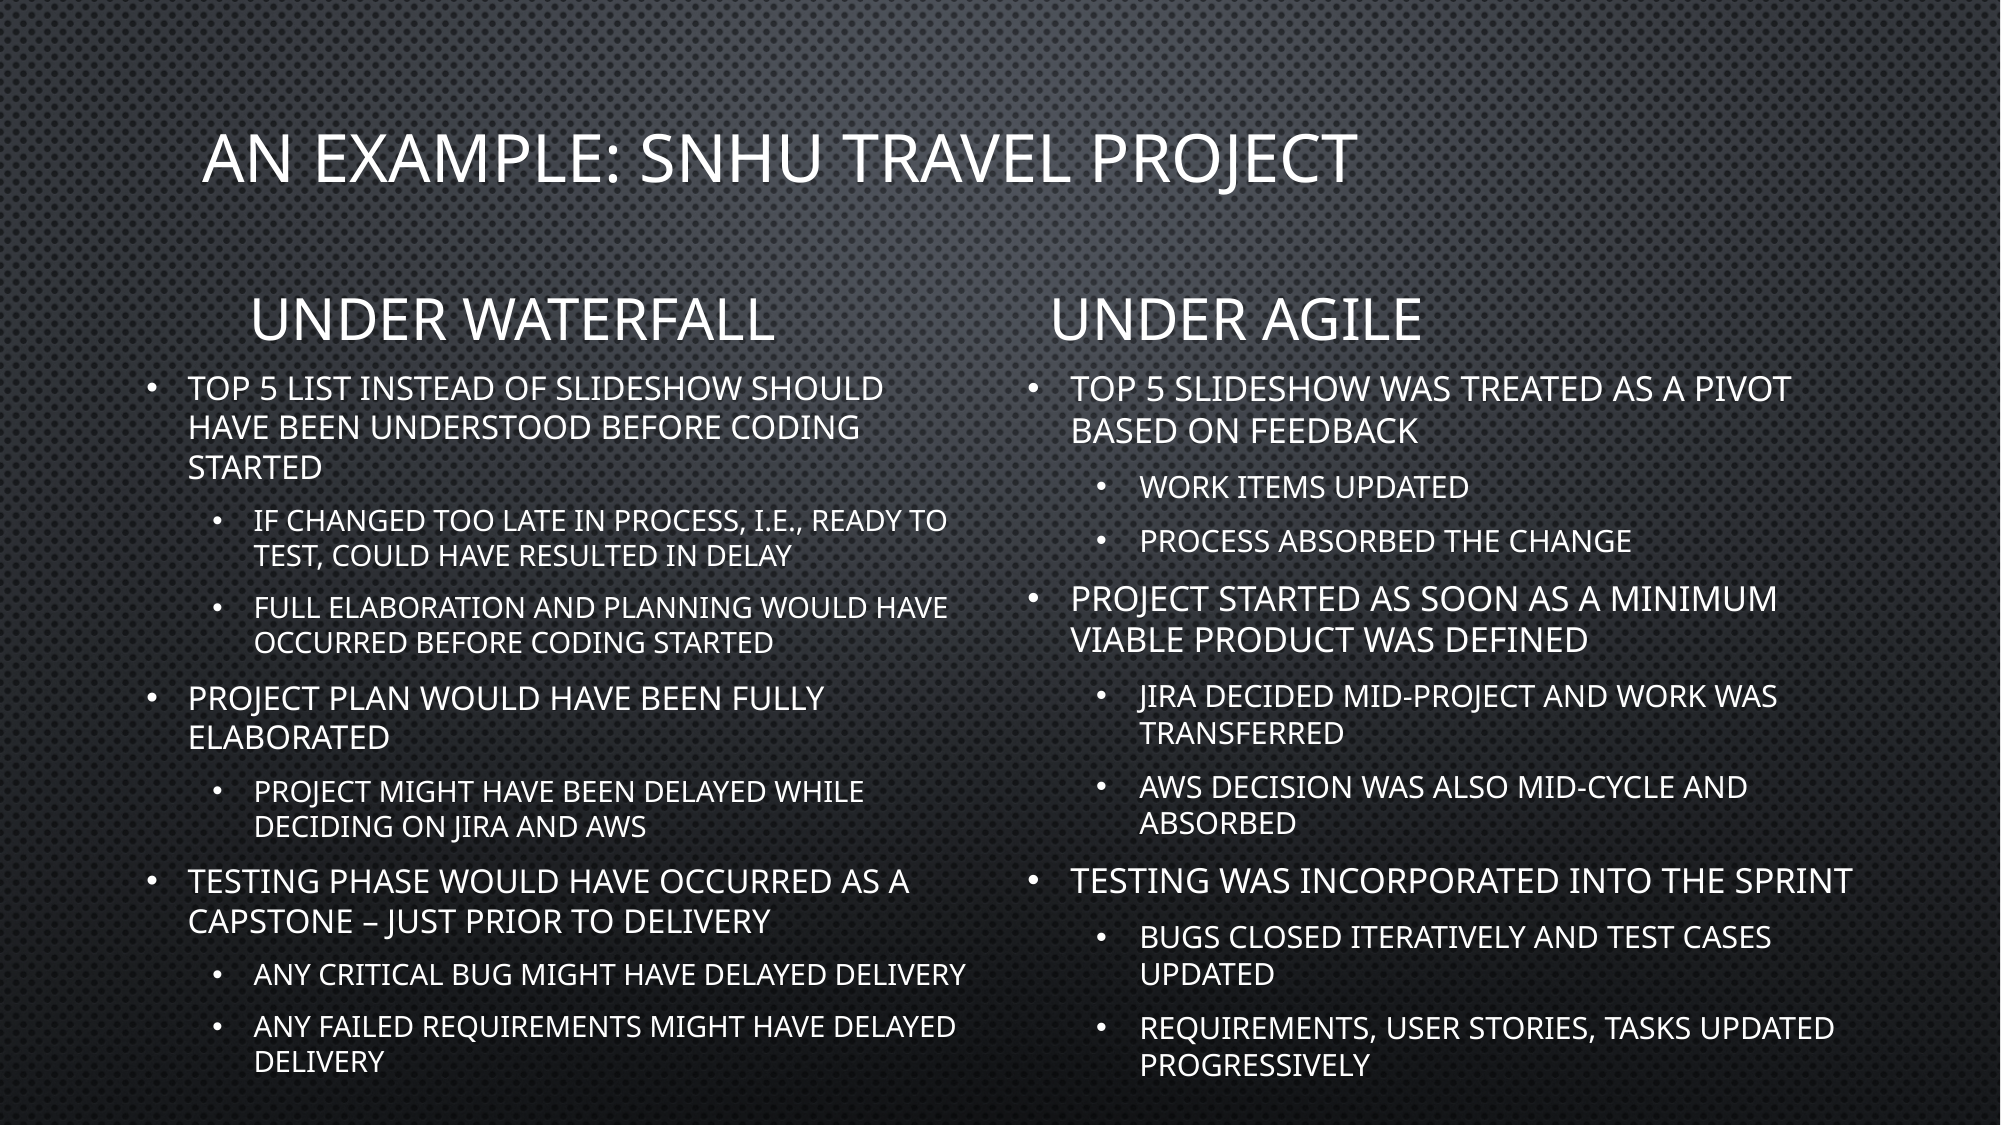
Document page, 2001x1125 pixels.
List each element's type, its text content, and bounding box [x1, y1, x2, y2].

list Top 5 list instead of slideshow should have been understood before coding started If changed too late in process, i.e., ready to test, could have resulted in delay Full elaboration and planning would have occurred before coding started Project plan would have been fully elaborated Project might have been delayed while deciding on Jira and AWS Testing phase would have occurred as a capstone – just prior to delivery Any critical bug might have delayed delivery Any failed requirements might have delayed delivery [131, 359, 988, 1125]
list Top 5 slideshow was treated as a pivot based on feedback Work items updated Process absorbed the change Project started as soon as a Minimum Viable Product was defined Jira decided mid-project and work was transferred AWS decision was also mid-cycle and absorbed Testing was incorporated into the sprint Bugs closed iteratively and test cases updated Requirements, User Stories, tasks updated progressively [1012, 359, 1869, 1125]
list Under waterfall [234, 265, 988, 359]
list Under Agile [1034, 265, 1790, 359]
title An example: SNHU Travel Project [187, 0, 1813, 313]
